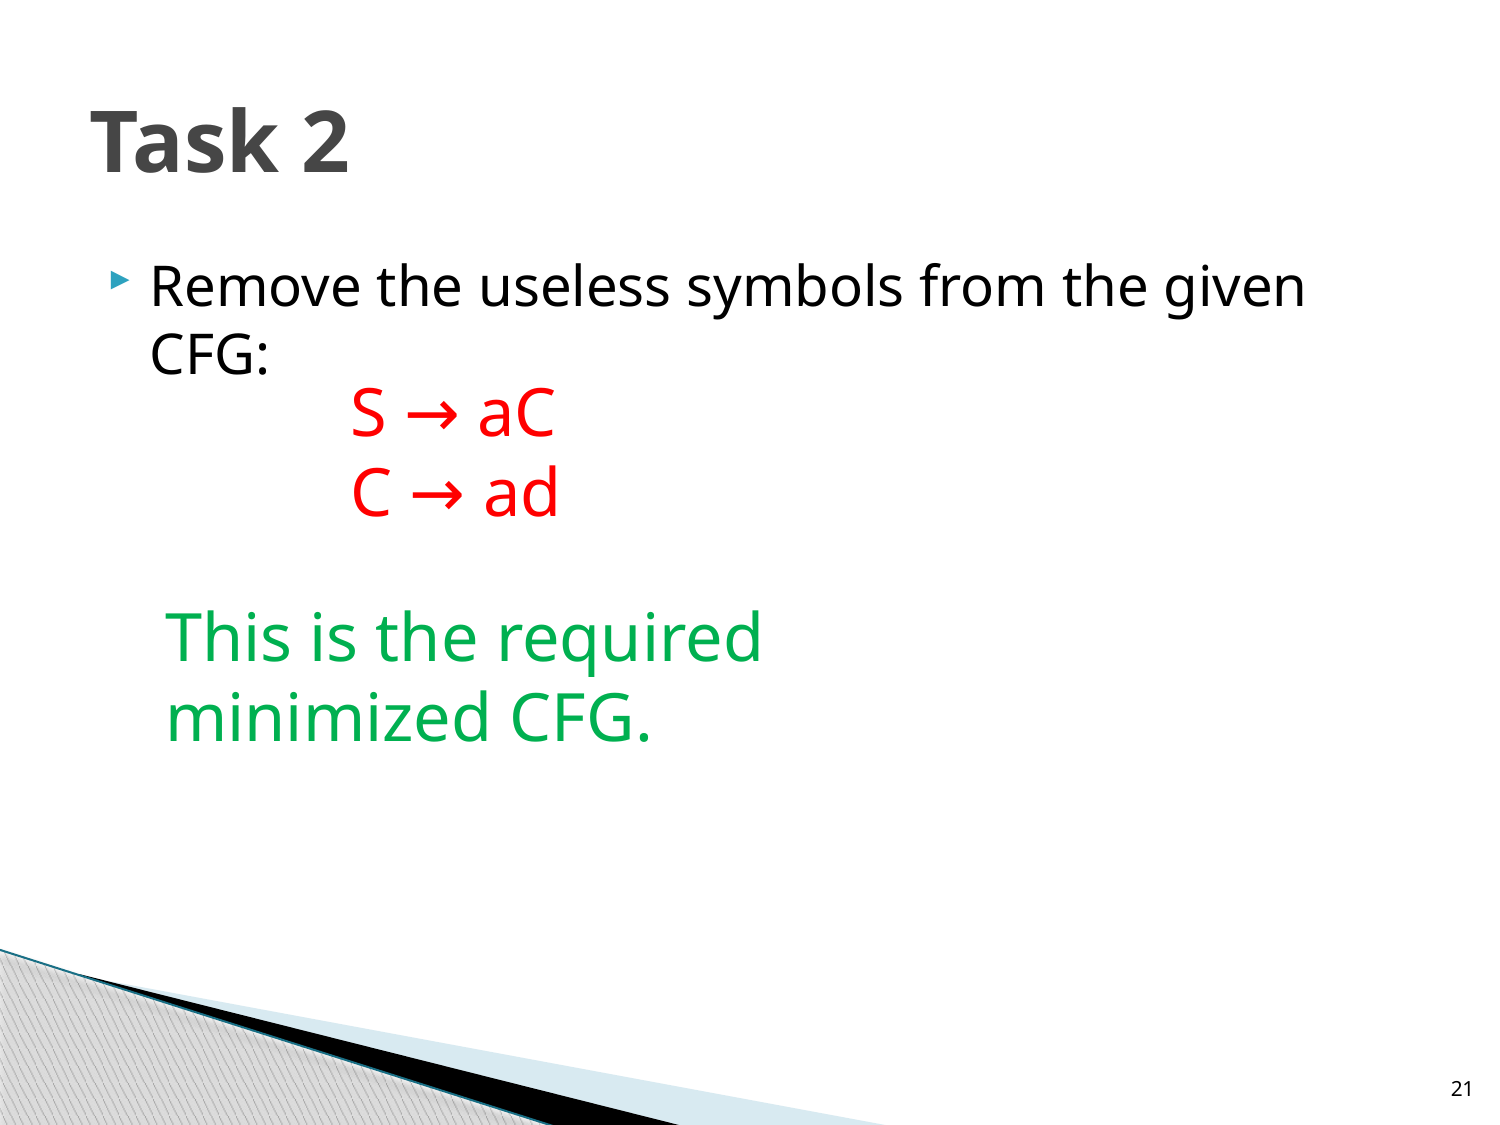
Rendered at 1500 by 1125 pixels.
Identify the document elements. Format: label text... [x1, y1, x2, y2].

list Remove the useless symbols from the given CFG: [75, 243, 1425, 413]
text_box S → aC C → ad [335, 361, 577, 537]
text_box This is the required minimized CFG. [149, 587, 838, 763]
title Task 2 [75, 45, 1425, 233]
slide_number 21 [1418, 1051, 1490, 1112]
